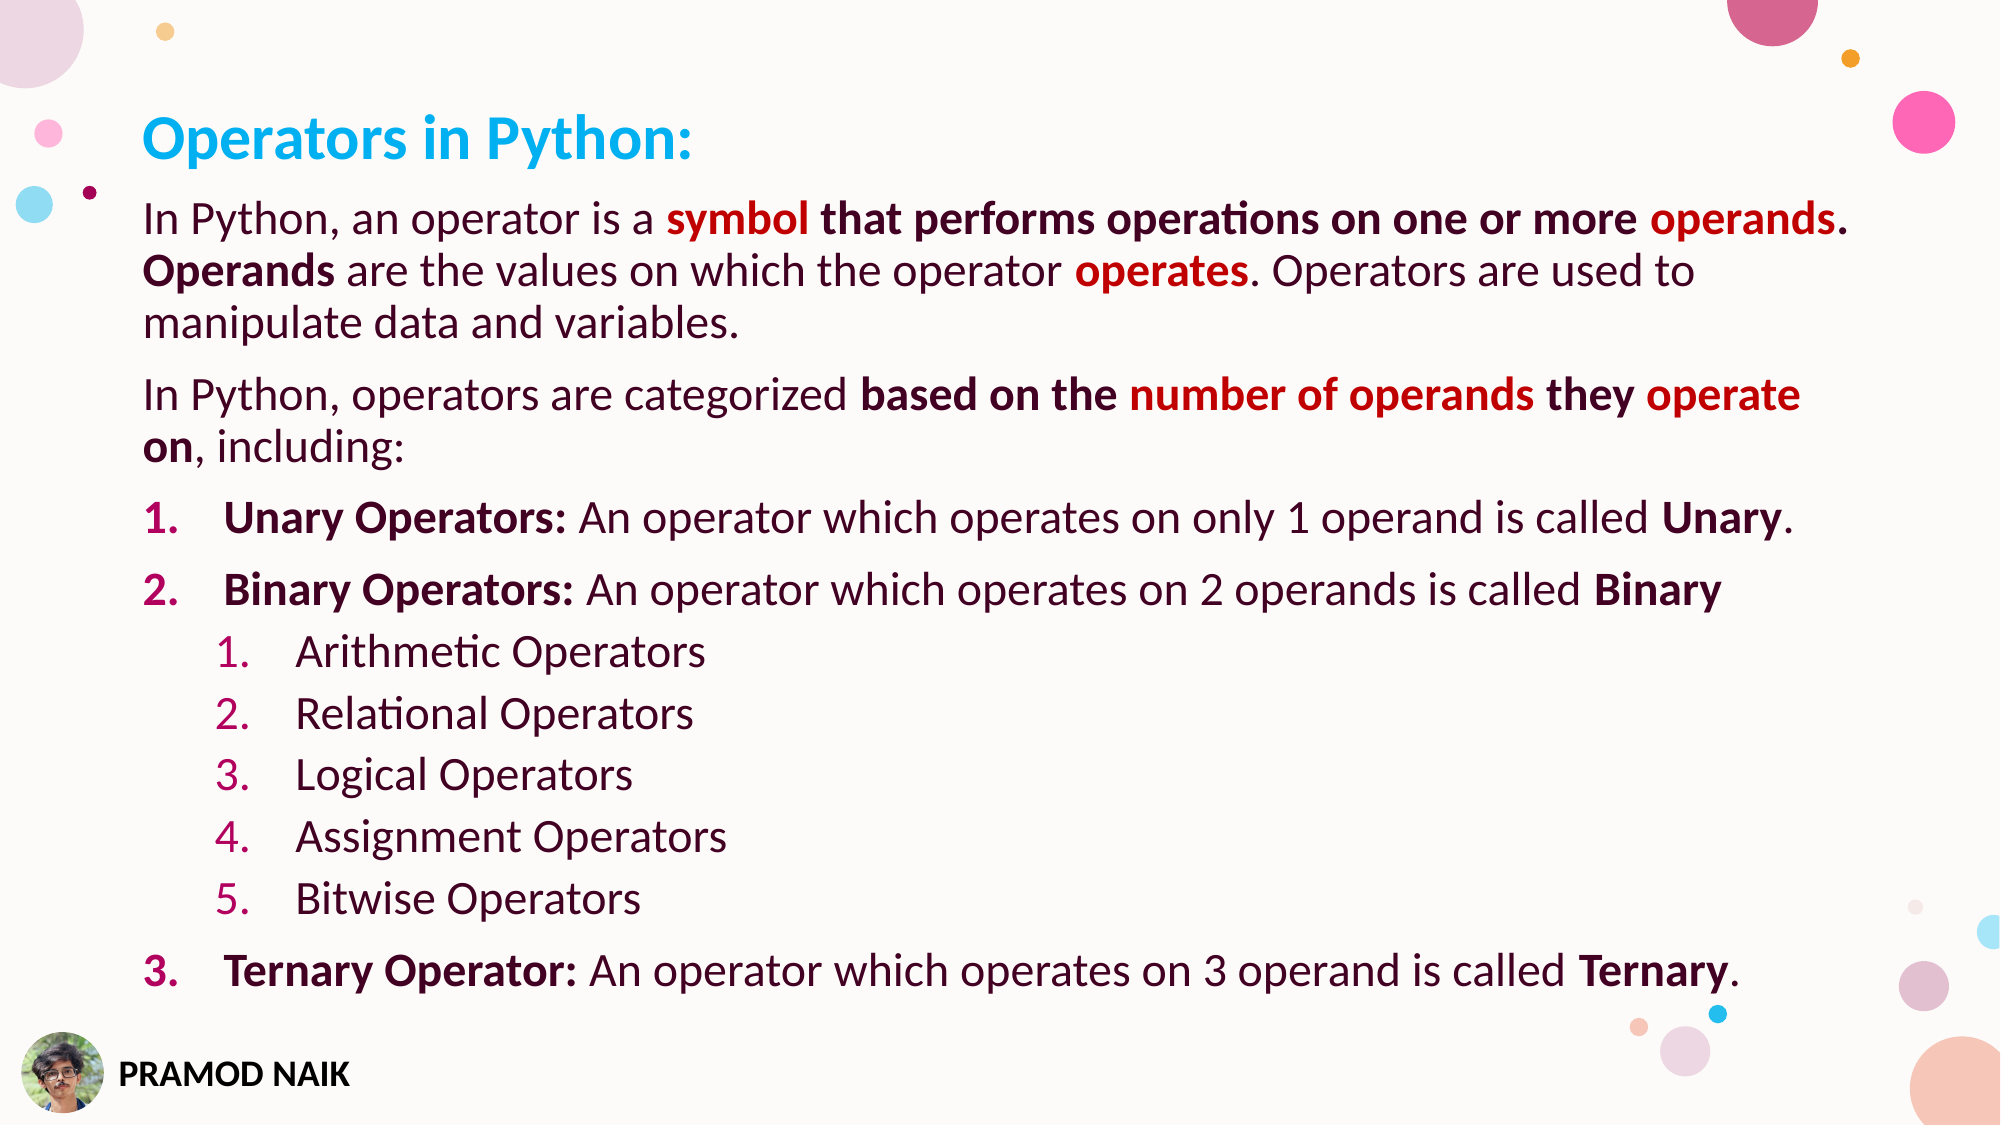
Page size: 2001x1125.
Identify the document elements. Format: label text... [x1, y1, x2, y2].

list Operators in Python: In Python, an operator is a symbol that performs operations on one or more operands. Operands are the values on which the operator operates. Operators are used to manipulate data and variables. In Python, operators are categorized based on the number of operands they operate on, including: Unary Operators: An operator which operates on only 1 operand is called Unary. Binary Operators: An operator which operates on 2 operands is called Binary Arithmetic Operators Relational Operators Logical Operators Assignment Operators Bitwise Operators Ternary Operator: An operator which operates on 3 operand is called Ternary. [127, 97, 1877, 1014]
picture [21, 1031, 104, 1114]
